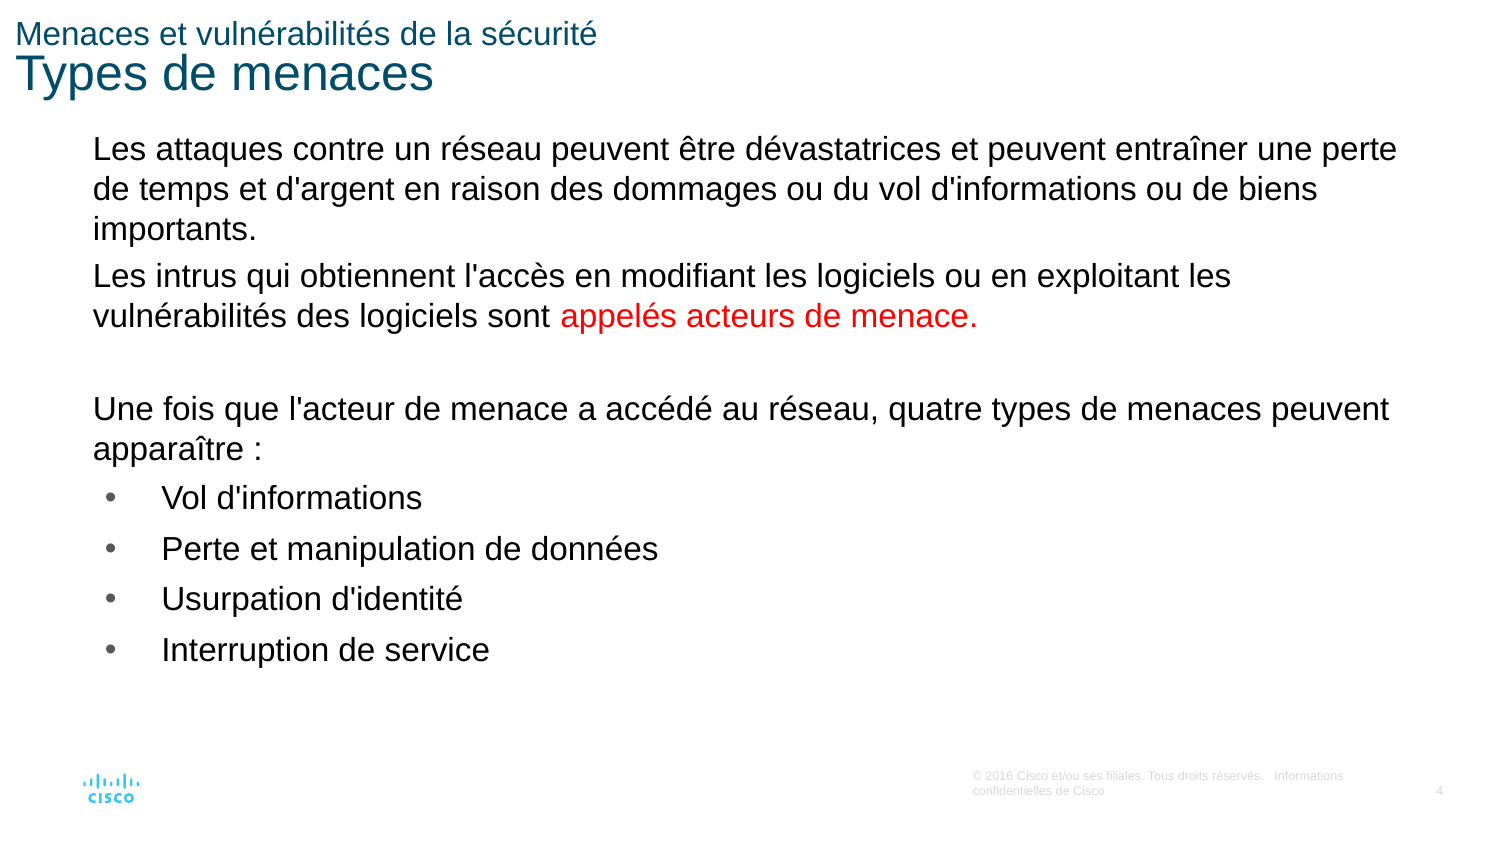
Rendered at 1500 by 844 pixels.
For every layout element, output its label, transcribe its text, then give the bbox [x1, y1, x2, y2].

title Menaces et vulnérabilités de la sécurité Types de menaces [0, 0, 1369, 121]
list Les attaques contre un réseau peuvent être dévastatrices et peuvent entraîner une perte de temps et d'argent en raison des dommages ou du vol d'informations ou de biens importants. Les intrus qui obtiennent l'accès en modifiant les logiciels ou en exploitant les vulnérabilités des logiciels sont appelés acteurs de menace. Une fois que l'acteur de menace a accédé au réseau, quatre types de menaces peuvent apparaître : Vol d'informations Perte et manipulation de données Usurpation d'identité Interruption de service [77, 120, 1437, 726]
